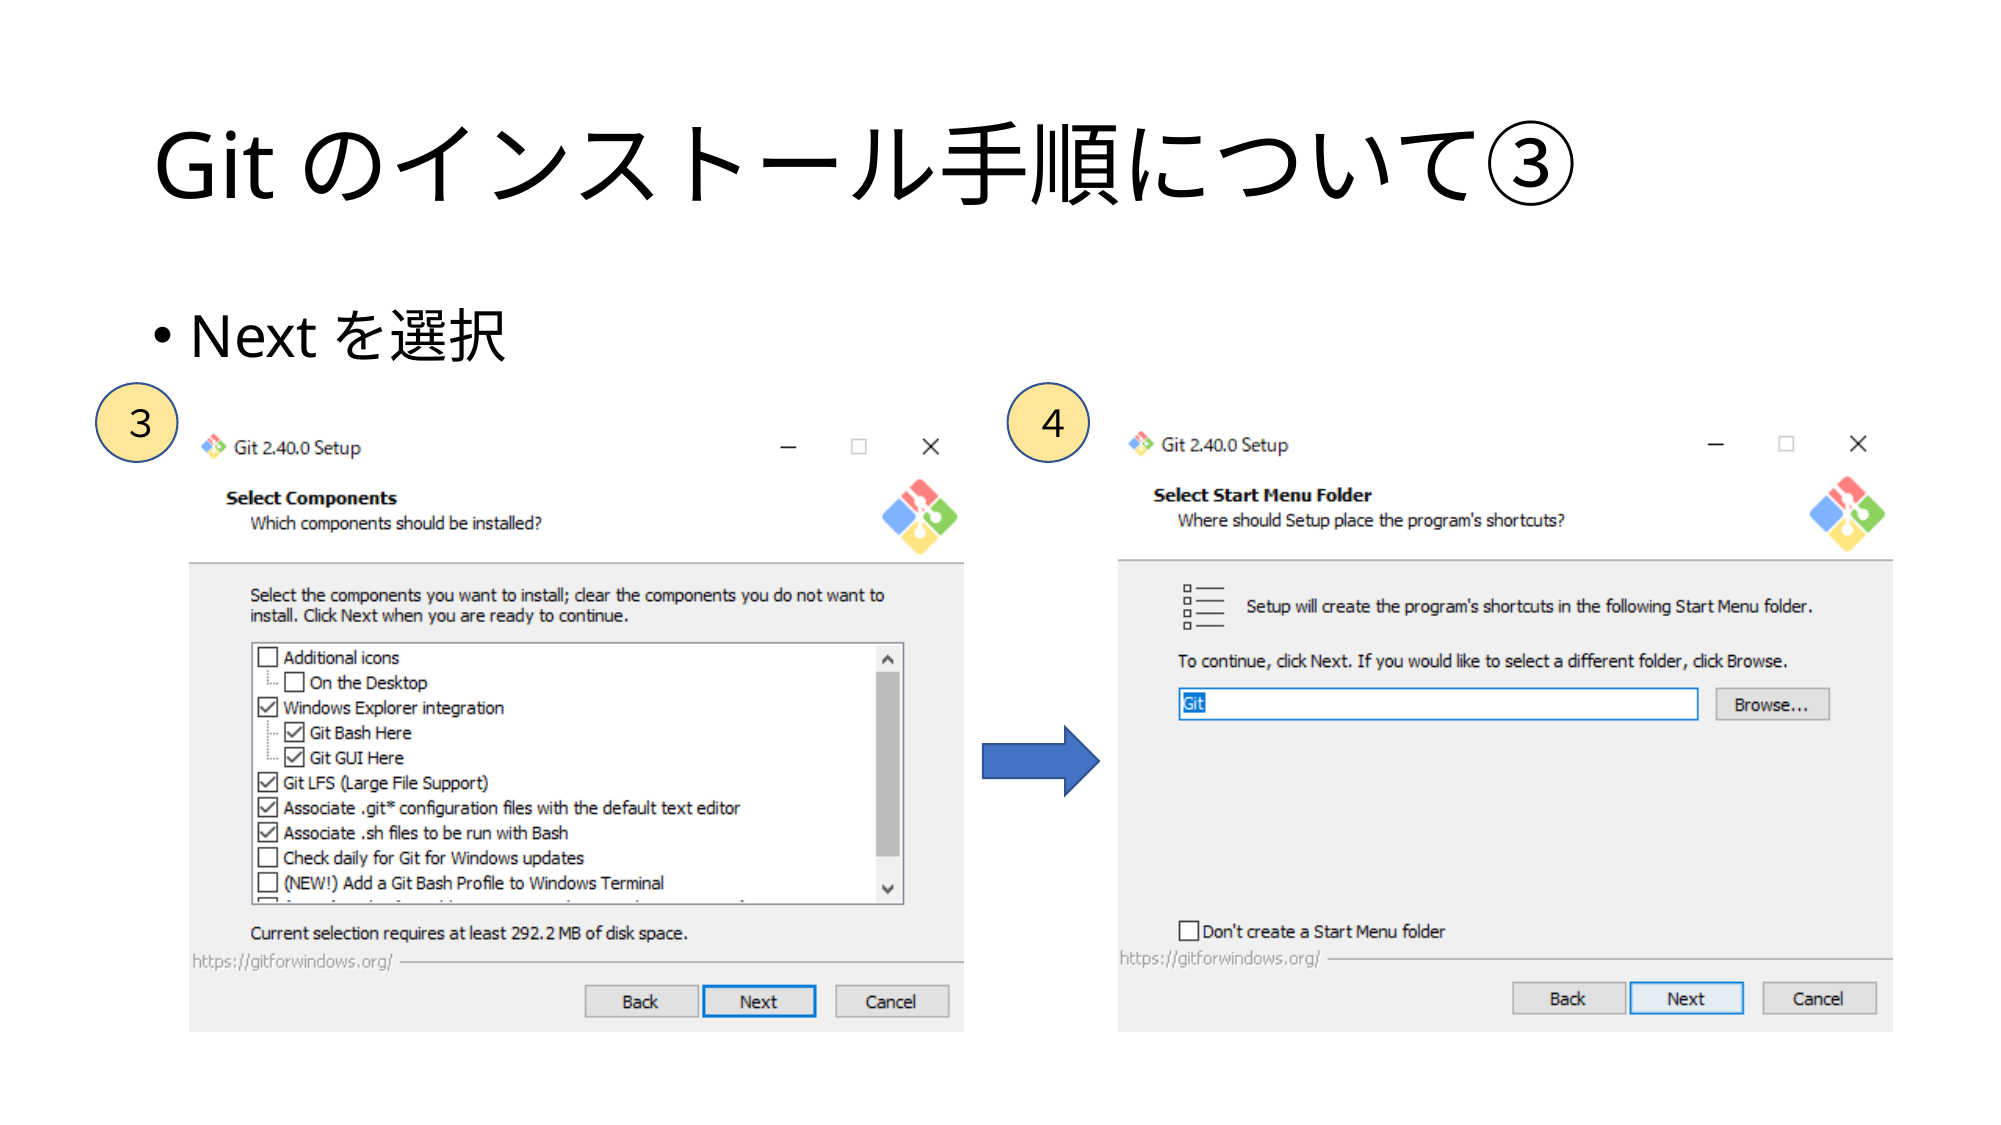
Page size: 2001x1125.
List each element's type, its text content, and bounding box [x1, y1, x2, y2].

title Gitのインストール手順について③ [137, 59, 1863, 278]
list Nextを選択 [137, 299, 1863, 1014]
picture [189, 428, 964, 1032]
text_box ４ [1006, 382, 1091, 463]
text_box [981, 724, 1101, 798]
text_box ３ [95, 382, 179, 463]
picture [1118, 422, 1893, 1032]
